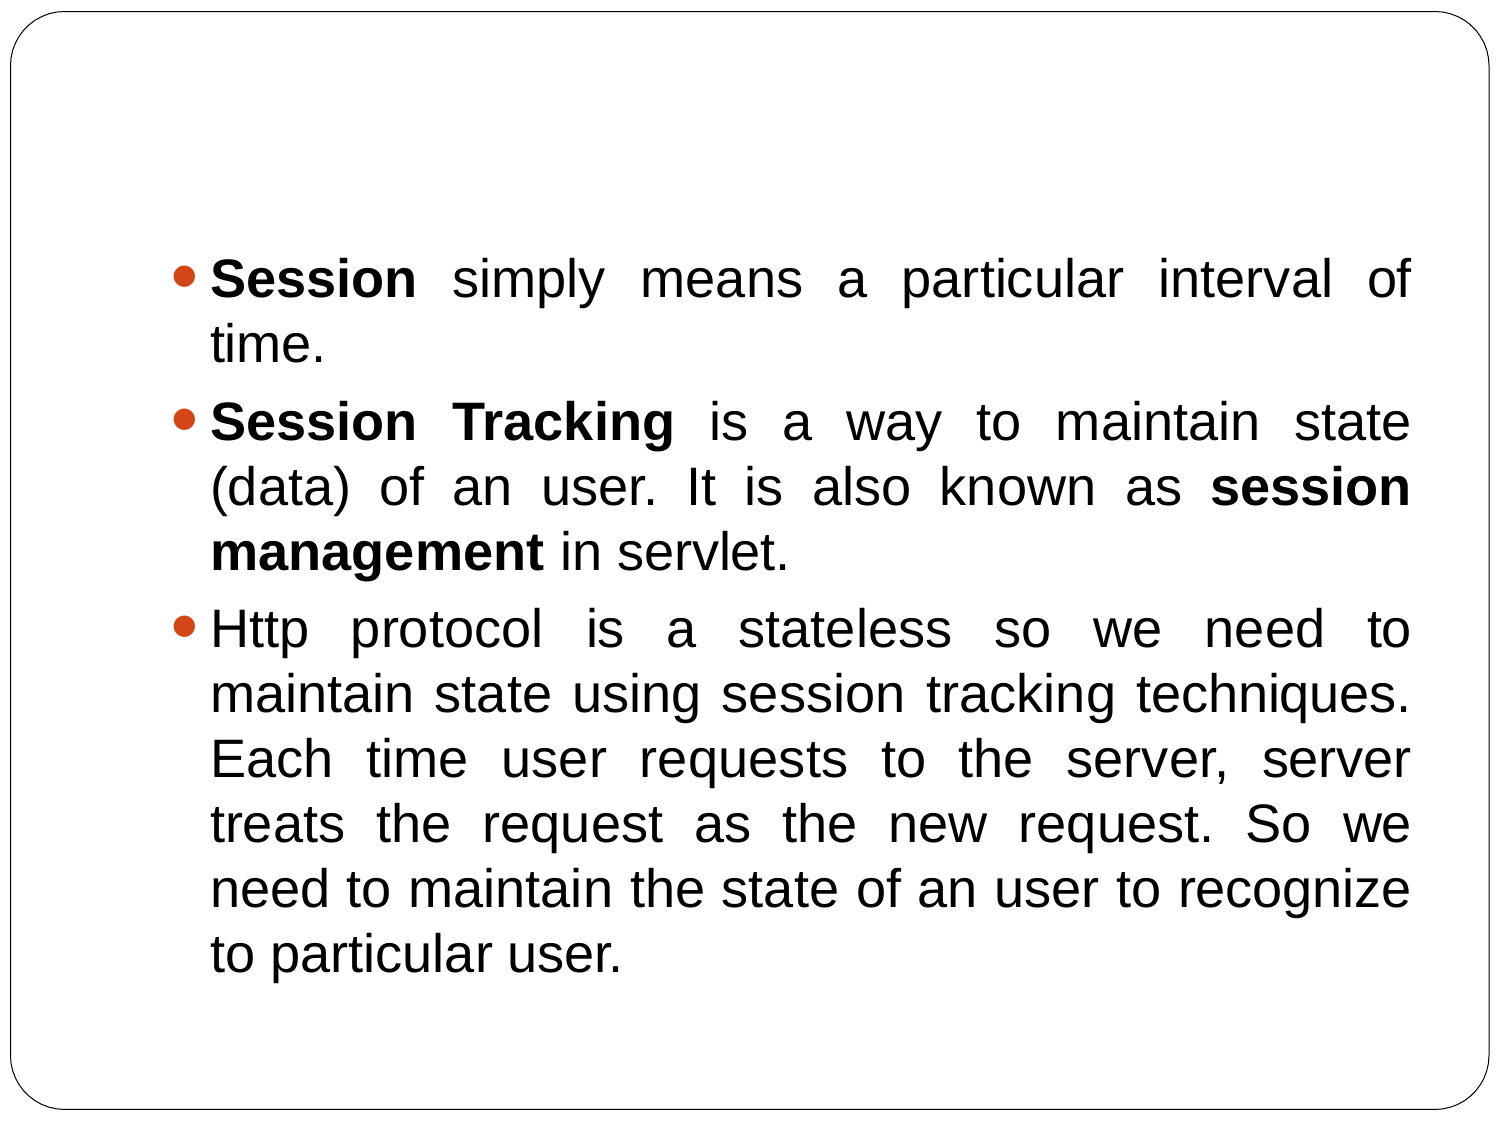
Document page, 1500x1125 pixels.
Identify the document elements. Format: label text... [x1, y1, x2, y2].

text_box Session simply means a particular interval of time. Session Tracking is a way to maintain state (data) of an user. It is also known as session management in servlet. Http protocol is a stateless so we need to maintain state using session tracking techniques. Each time user requests to the server, server treats the request as the new request. So we need to maintain the state of an user to recognize to particular user. [162, 241, 1413, 984]
